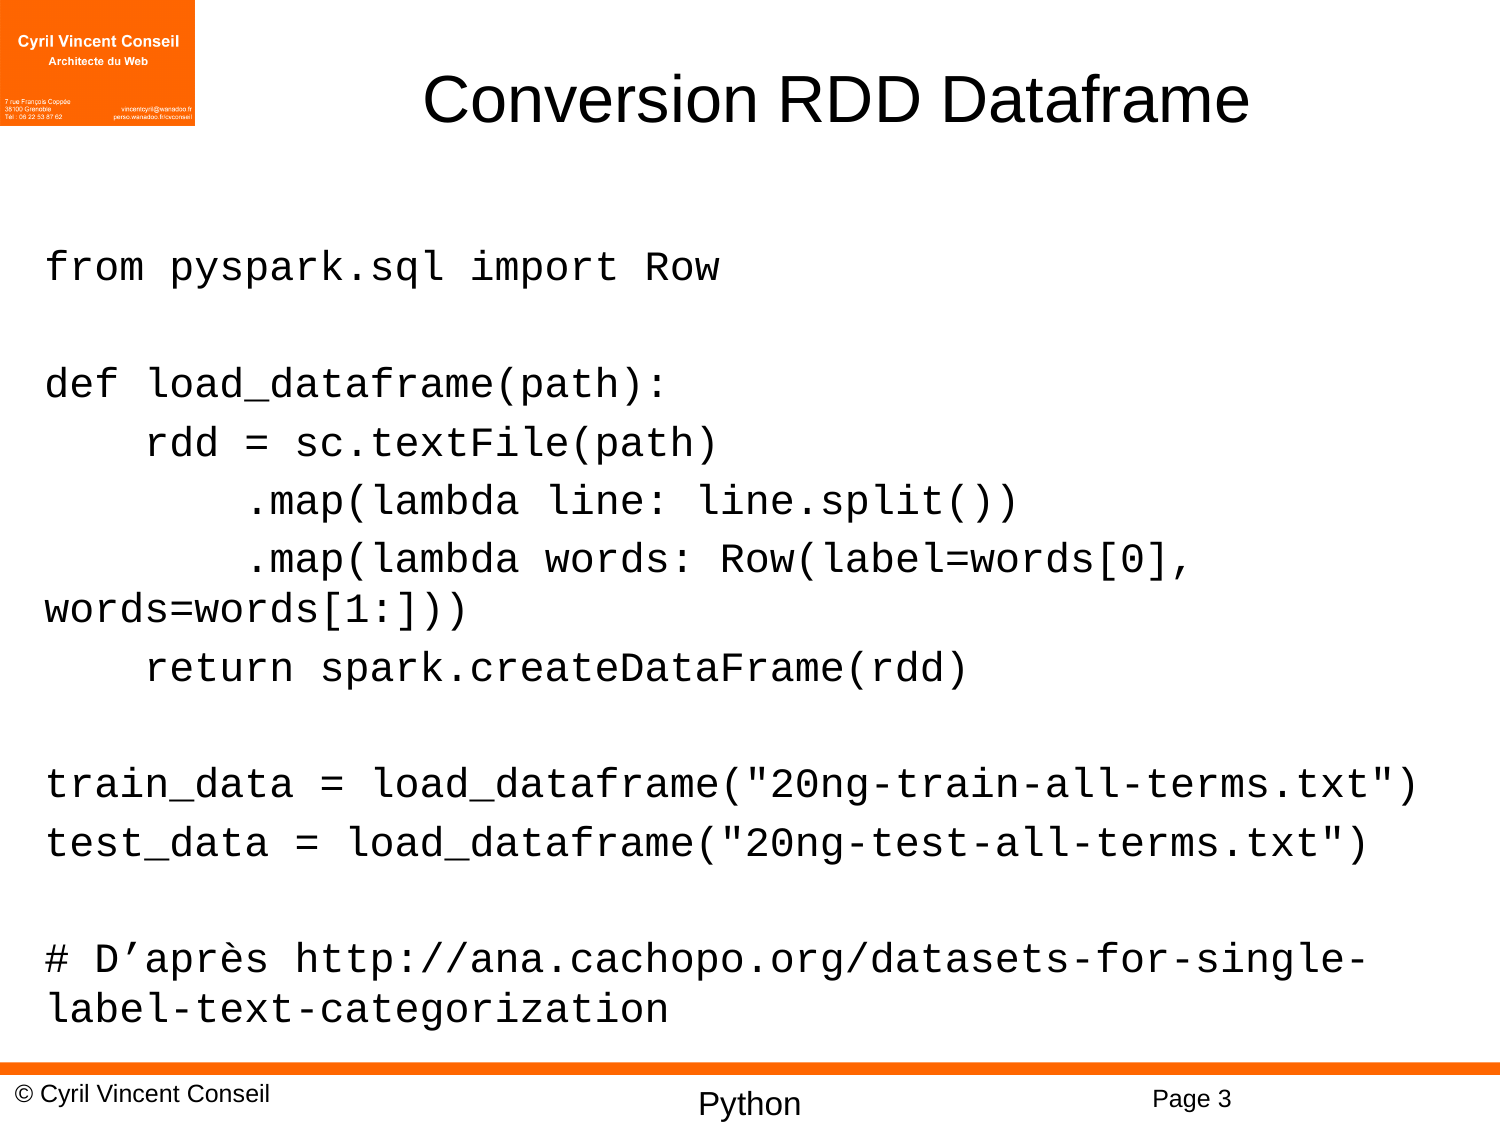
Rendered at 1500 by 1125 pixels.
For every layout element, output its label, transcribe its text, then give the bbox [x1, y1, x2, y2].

title Conversion RDD Dataframe [194, 2, 1480, 190]
picture [0, 0, 195, 126]
list from pyspark.sql import Row def load_dataframe(path): rdd = sc.textFile(path) .map(lambda line: line.split()) .map(lambda words: Row(label=words[0], words=words[1:])) return spark.createDataFrame(rdd) train_data = load_dataframe("20ng-train-all-terms.txt") test_data = load_dataframe("20ng-test-all-terms.txt") # D’après http://ana.cachopo.org/datasets-for-single-label-text-categorization [29, 231, 1468, 1059]
